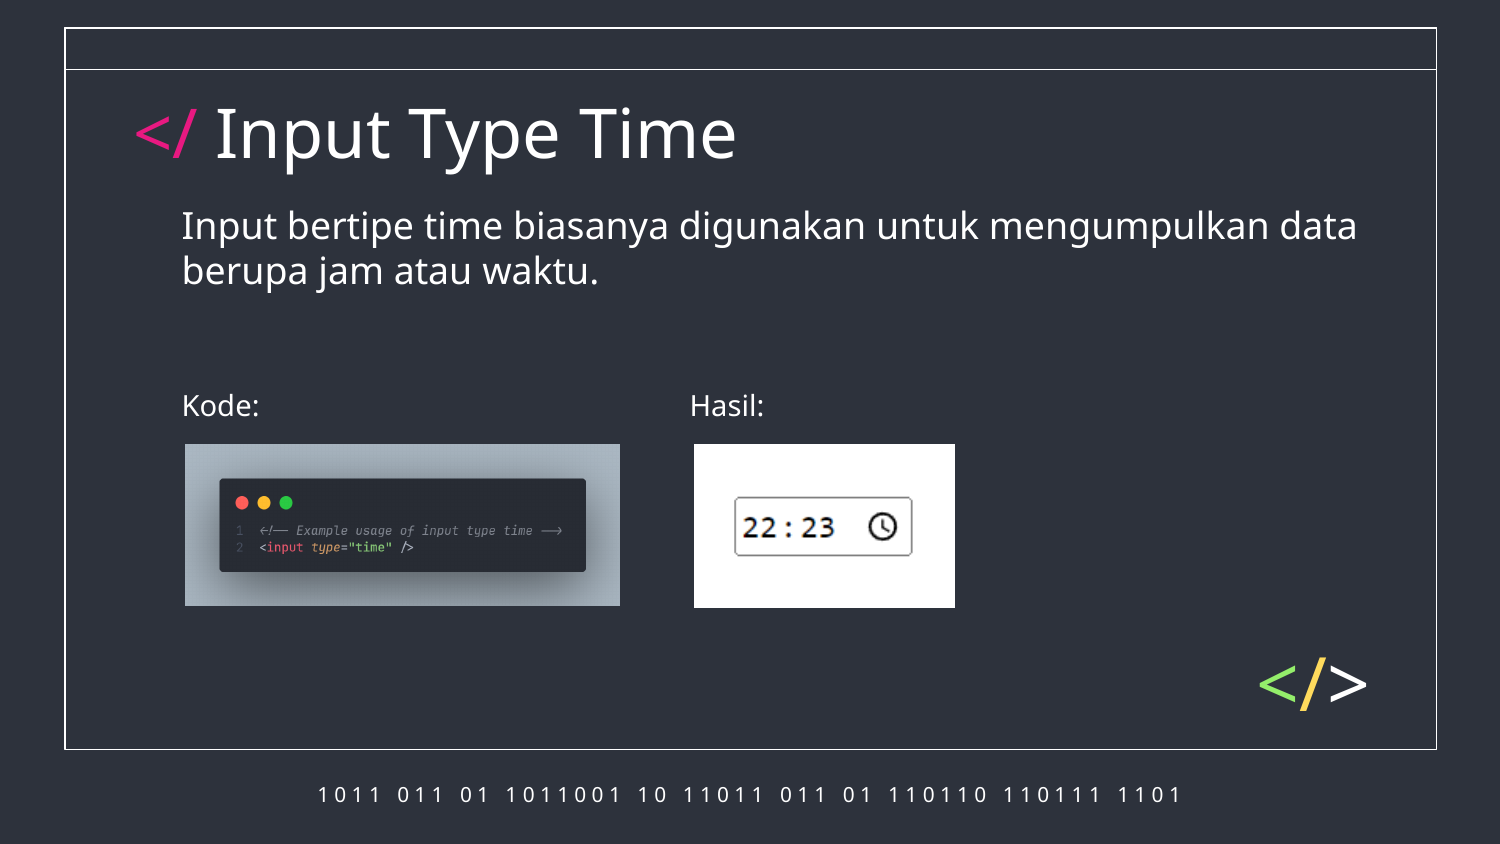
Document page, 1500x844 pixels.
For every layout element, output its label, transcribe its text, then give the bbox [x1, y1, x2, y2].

picture [694, 444, 955, 608]
text_box Input bertipe time biasanya digunakan untuk mengumpulkan data berupa jam atau waktu. [166, 194, 1382, 300]
text_box Hasil: [674, 380, 811, 431]
title </ Input Type Time [118, 75, 1382, 170]
picture [185, 444, 620, 607]
text_box </> [1209, 644, 1418, 729]
text_box Kode: [166, 380, 286, 431]
